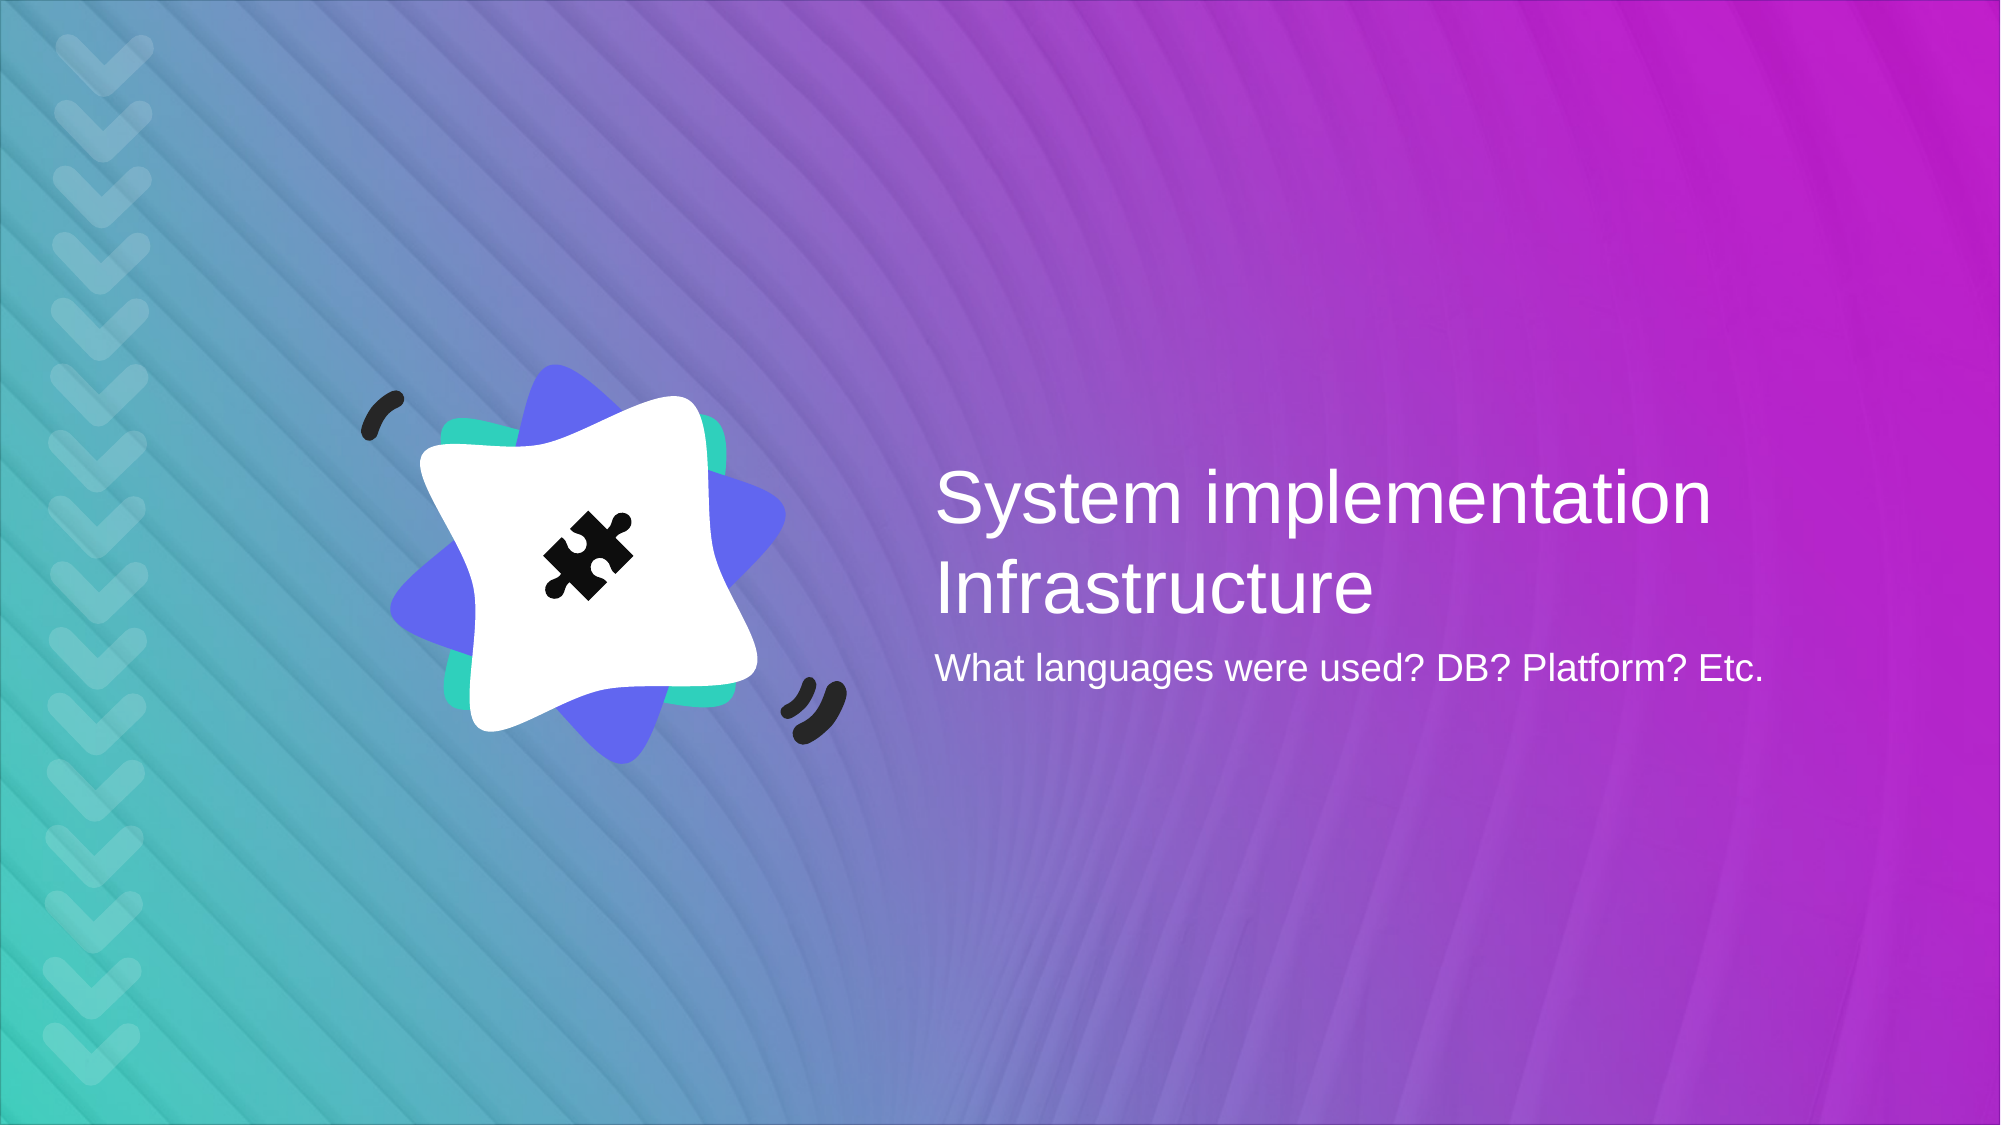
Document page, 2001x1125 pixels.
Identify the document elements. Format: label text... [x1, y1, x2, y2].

text_box [361, 390, 405, 441]
text_box System implementation Infrastructure [919, 441, 2000, 635]
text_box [440, 406, 737, 719]
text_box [777, 677, 850, 743]
text_box What languages were used? DB? Platform? Etc. [919, 635, 2000, 697]
picture [0, 0, 2001, 1125]
